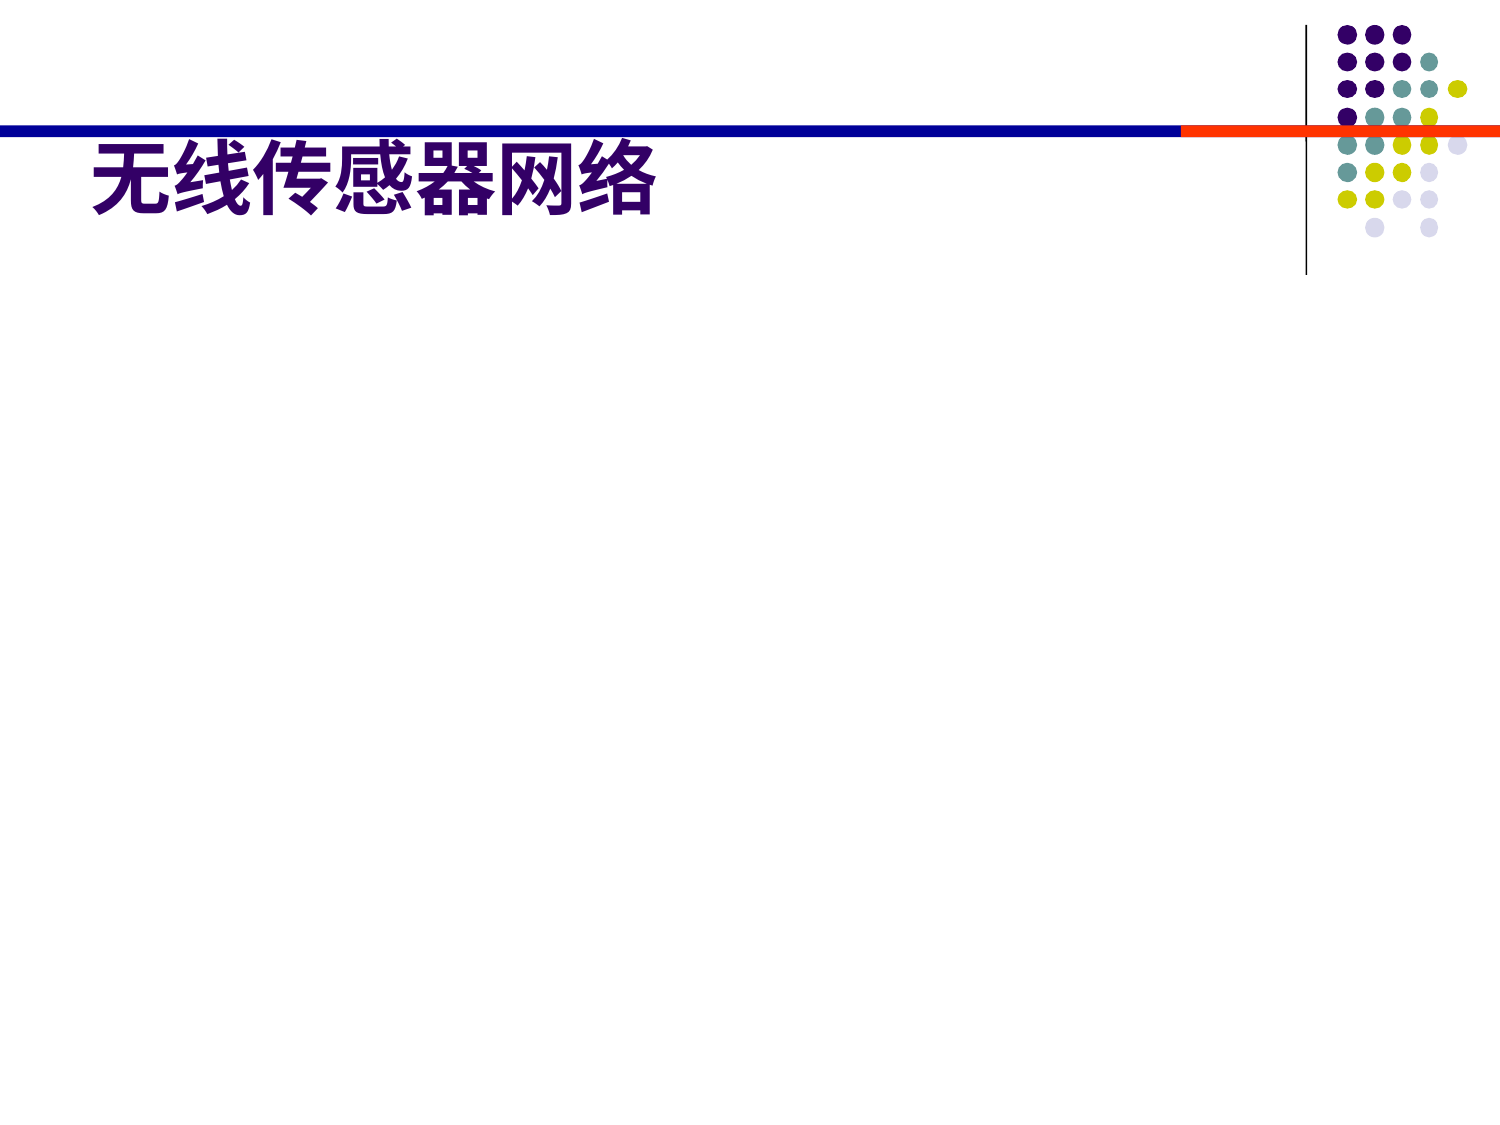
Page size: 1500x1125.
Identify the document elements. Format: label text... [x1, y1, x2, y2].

title 无线传感器网络 [74, 19, 1313, 233]
